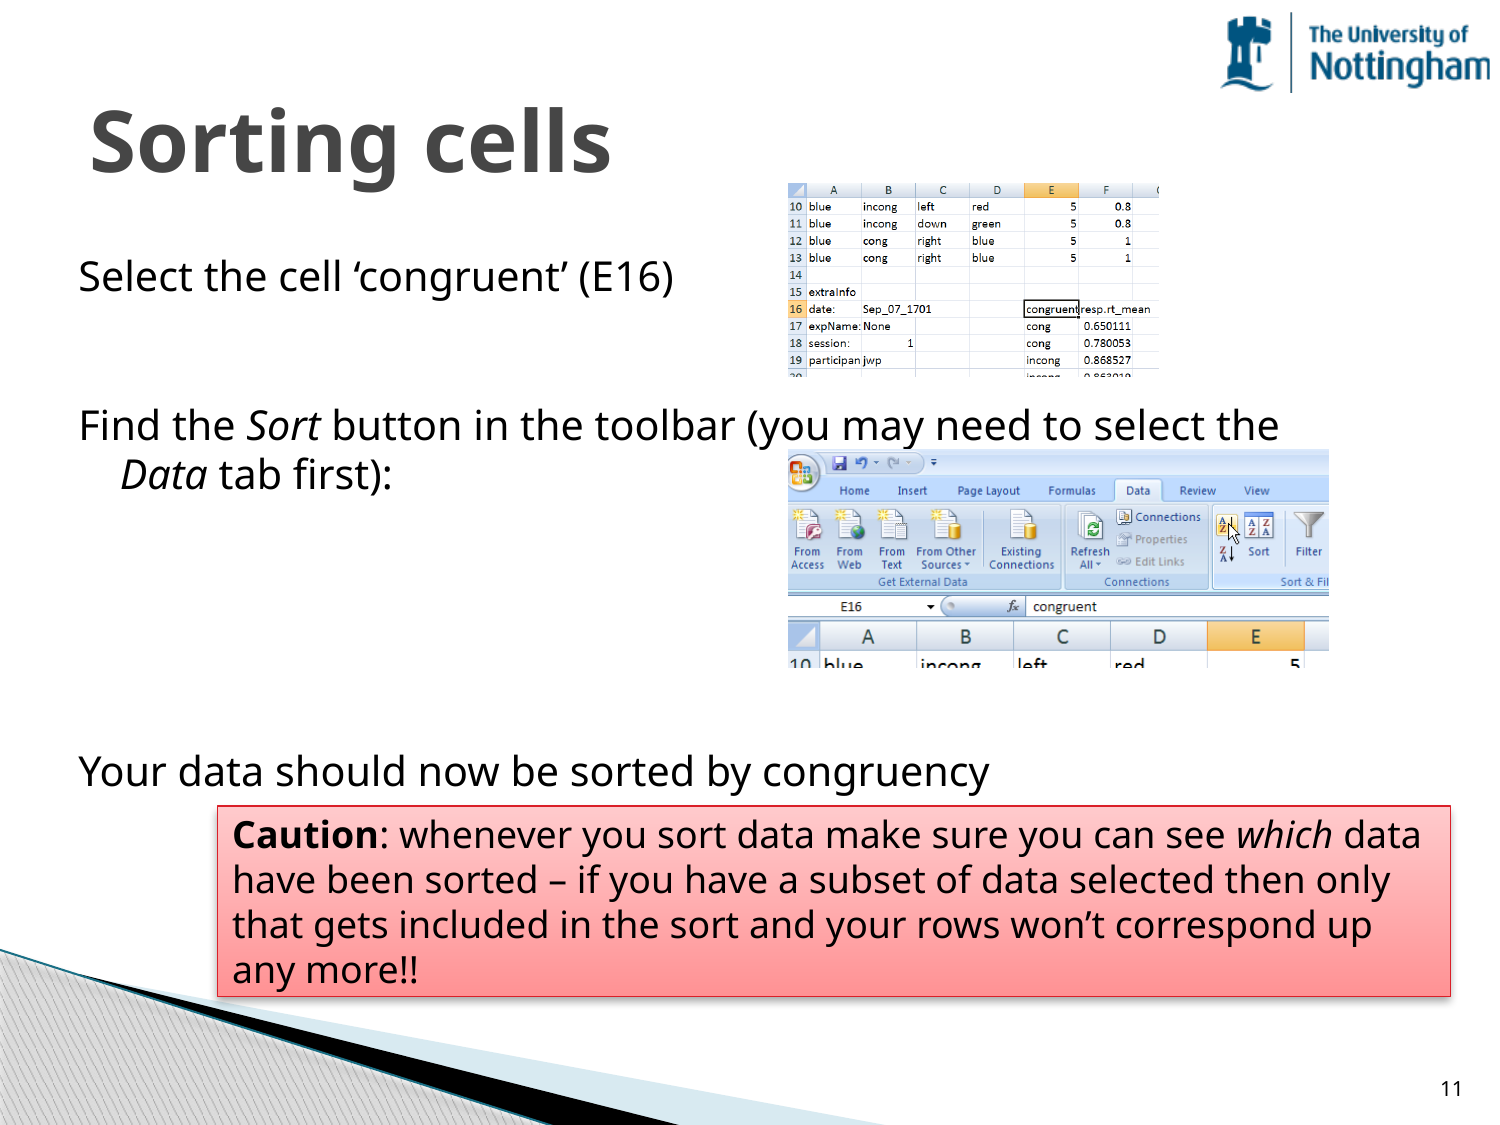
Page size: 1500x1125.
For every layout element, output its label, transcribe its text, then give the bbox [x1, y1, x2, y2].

title Sorting cells [75, 45, 1425, 233]
list Select the cell ‘congruent’ (E16) Find the Sort button in the toolbar (you may need to select the Data tab first): Your data should now be sorted by congruency [45, 243, 1309, 807]
slide_number 11 [1418, 1051, 1479, 1112]
picture [787, 449, 1329, 668]
text_box Caution: whenever you sort data make sure you can see which data have been sorted – if you have a subset of data selected then only that gets included in the sort and your rows won’t correspond up any more!! [217, 805, 1451, 997]
picture [787, 183, 1159, 378]
